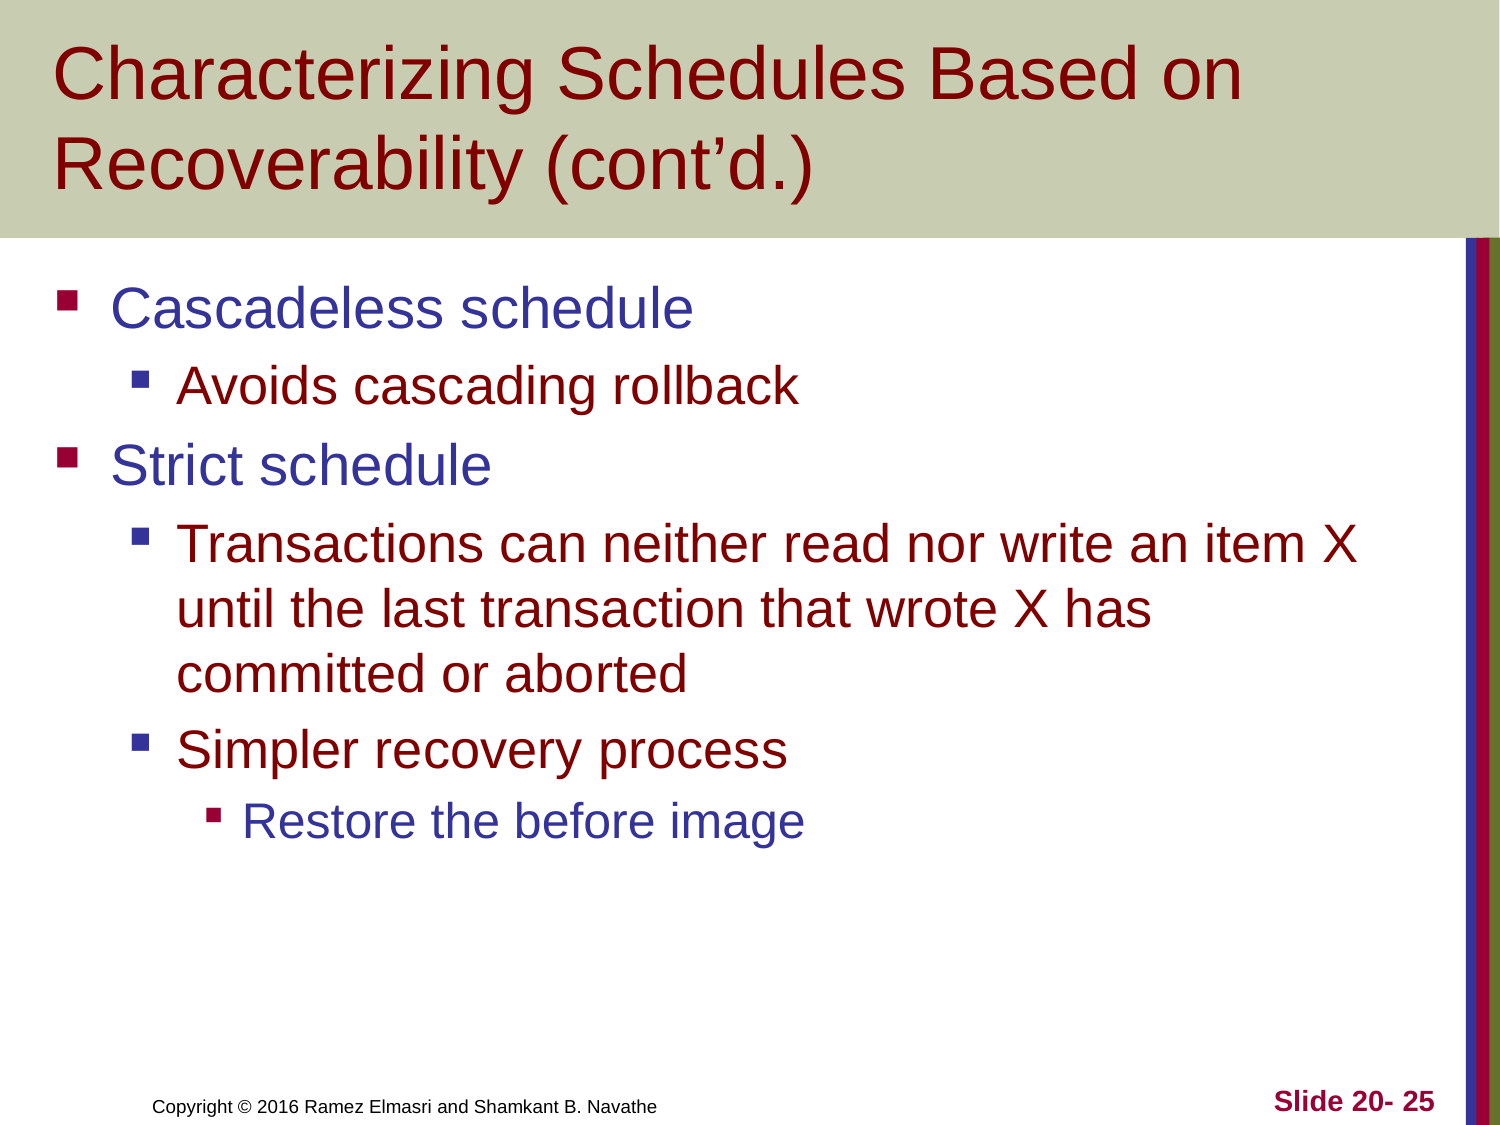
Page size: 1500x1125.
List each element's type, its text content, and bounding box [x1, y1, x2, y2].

slide_number Slide 20- 25 [1137, 1049, 1451, 1125]
list Cascadeless schedule Avoids cascading rollback Strict schedule Transactions can neither read nor write an item X until the last transaction that wrote X has committed or aborted Simpler recovery process Restore the before image [39, 262, 1400, 1013]
title Characterizing Schedules Based on Recoverability (cont’d.) [37, 49, 1317, 213]
